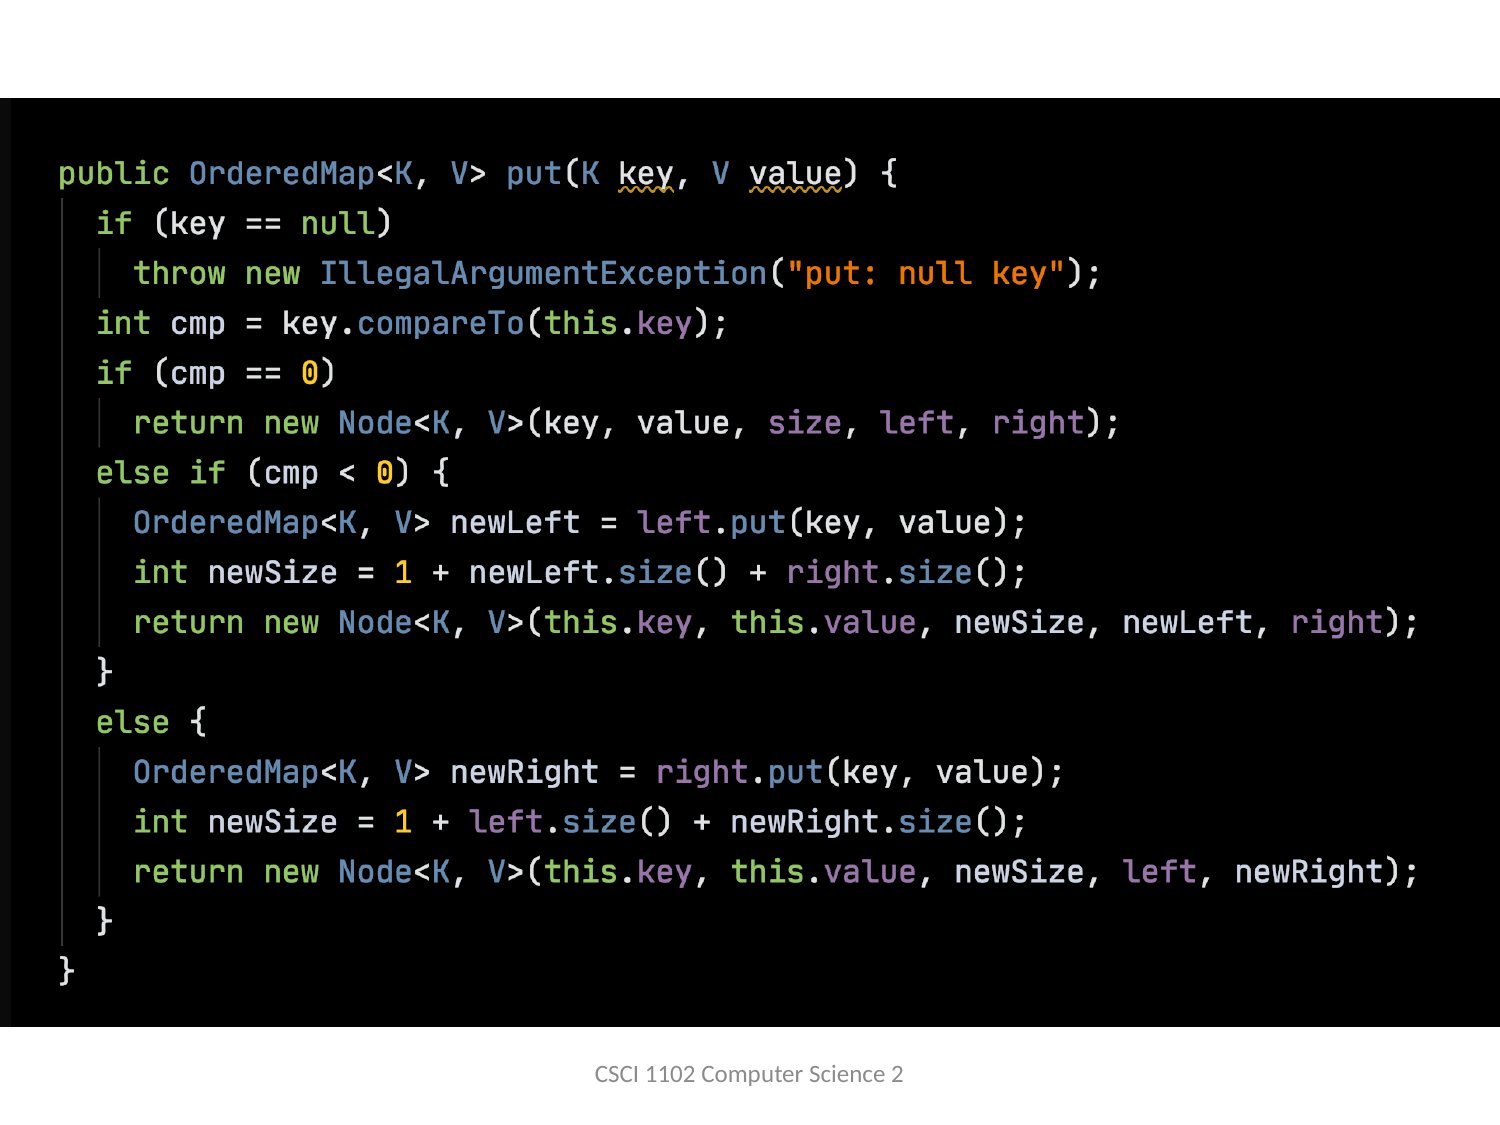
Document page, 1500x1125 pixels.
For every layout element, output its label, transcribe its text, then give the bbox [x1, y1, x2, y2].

picture [0, 98, 1500, 1027]
footer CSCI 1102 Computer Science 2 [512, 1042, 988, 1103]
